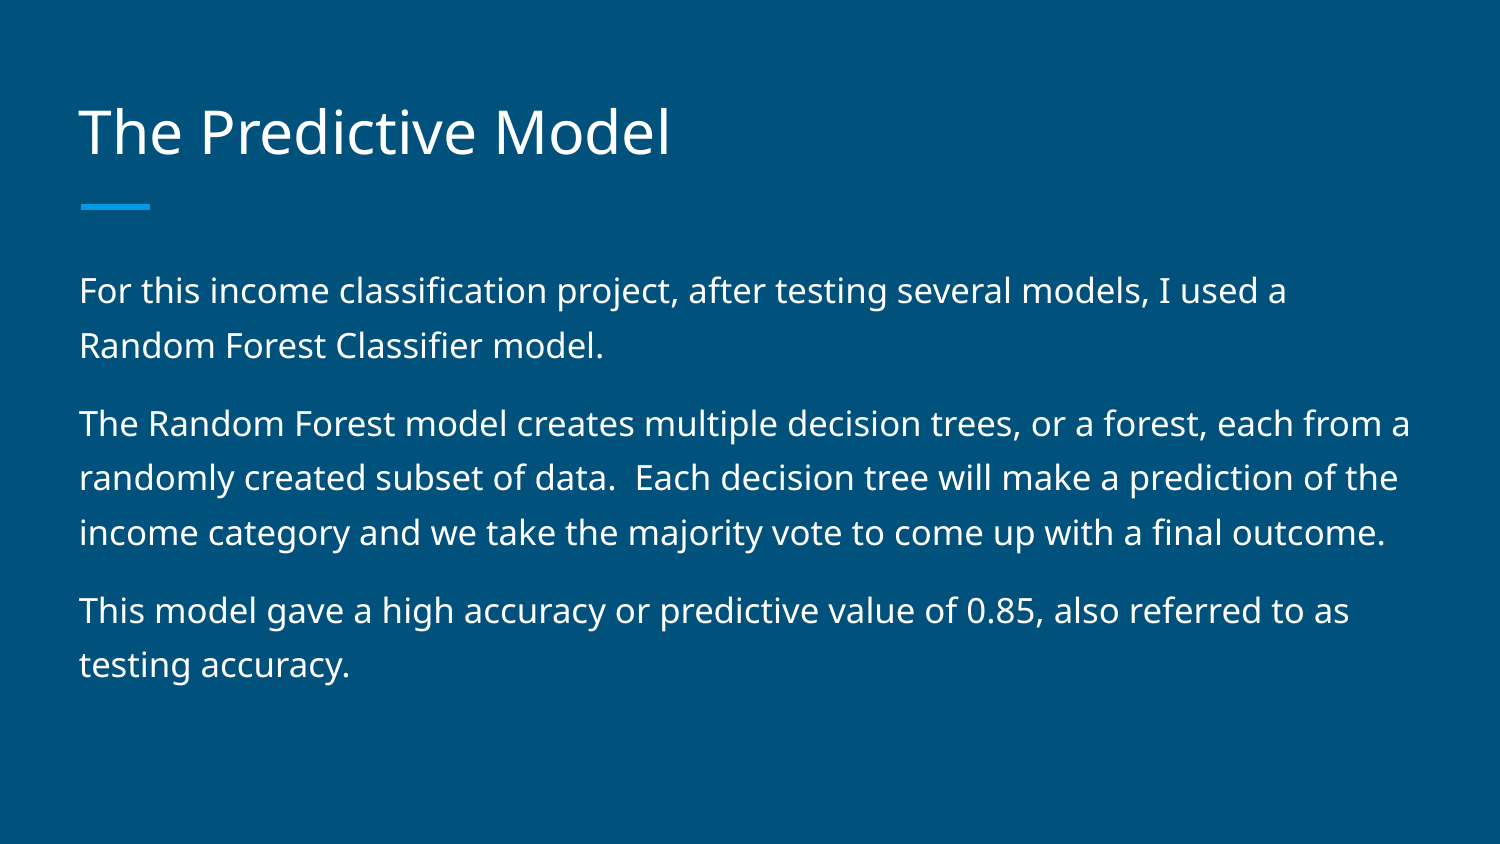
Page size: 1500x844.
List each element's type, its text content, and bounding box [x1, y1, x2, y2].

list For this income classification project, after testing several models, I used a Random Forest Classifier model. The Random Forest model creates multiple decision trees, or a forest, each from a randomly created subset of data. Each decision tree will make a prediction of the income category and we take the majority vote to come up with a final outcome. This model gave a high accuracy or predictive value of 0.85, also referred to as testing accuracy. [63, 244, 1437, 750]
title The Predictive Model [63, 75, 1437, 188]
